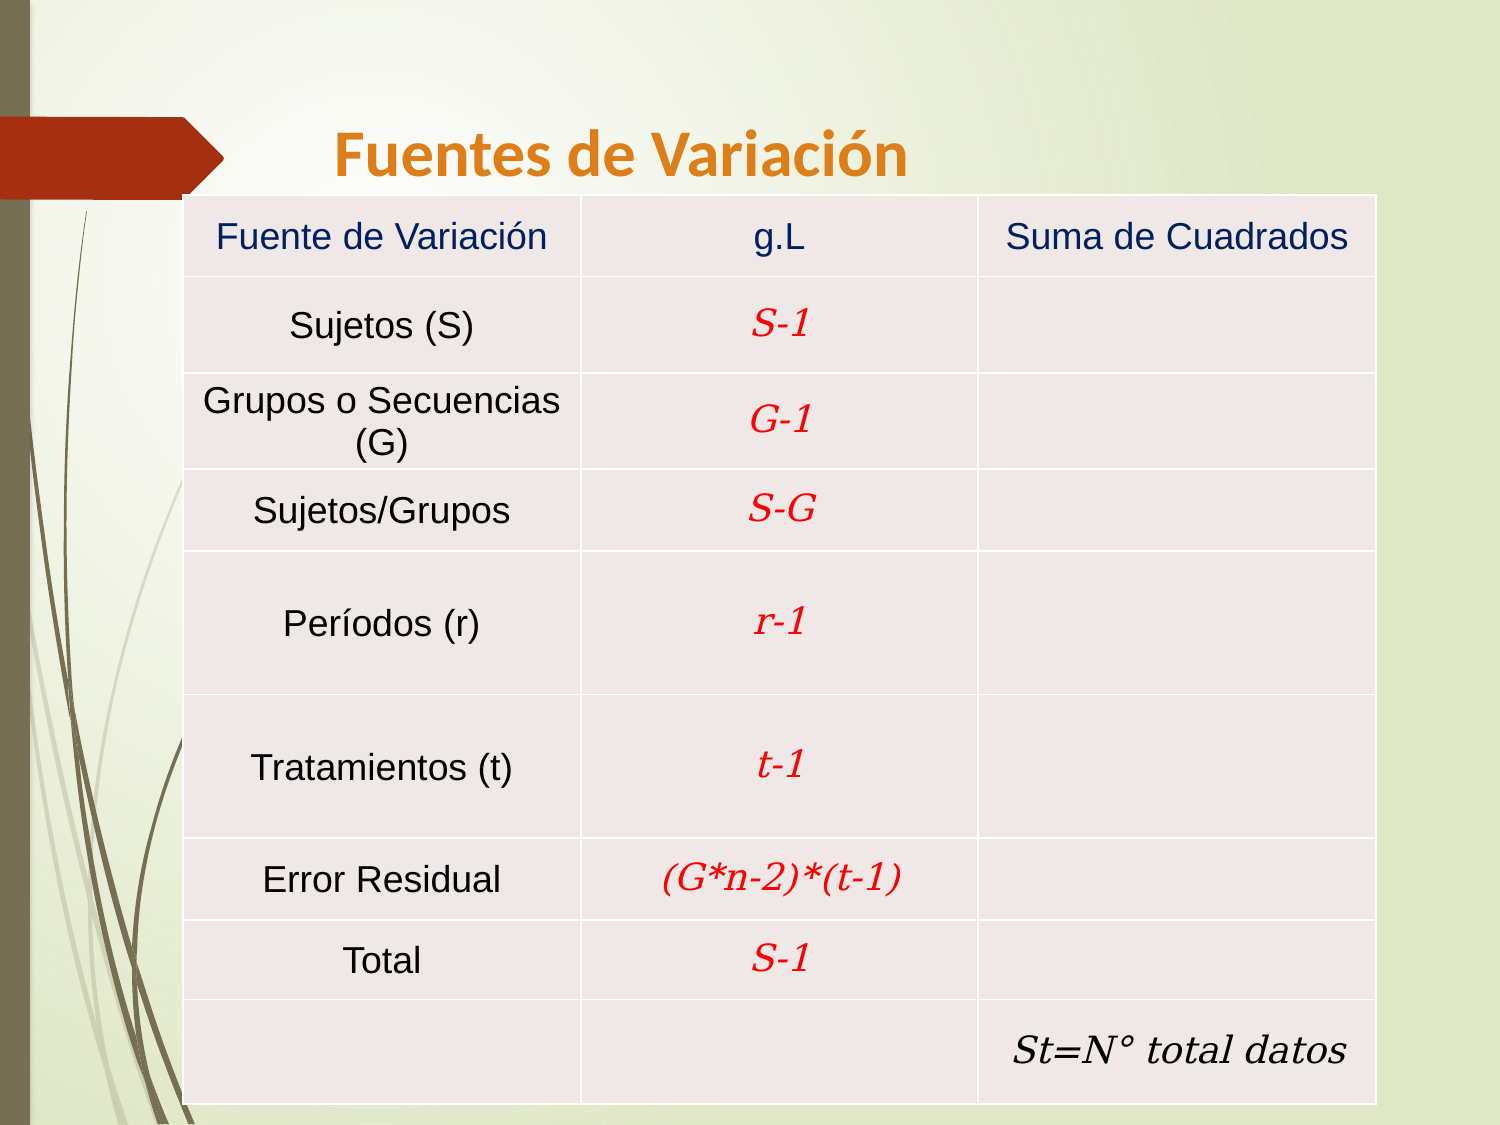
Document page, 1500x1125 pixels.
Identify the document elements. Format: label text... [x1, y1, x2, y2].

title Fuentes de Variación [319, 102, 1329, 194]
